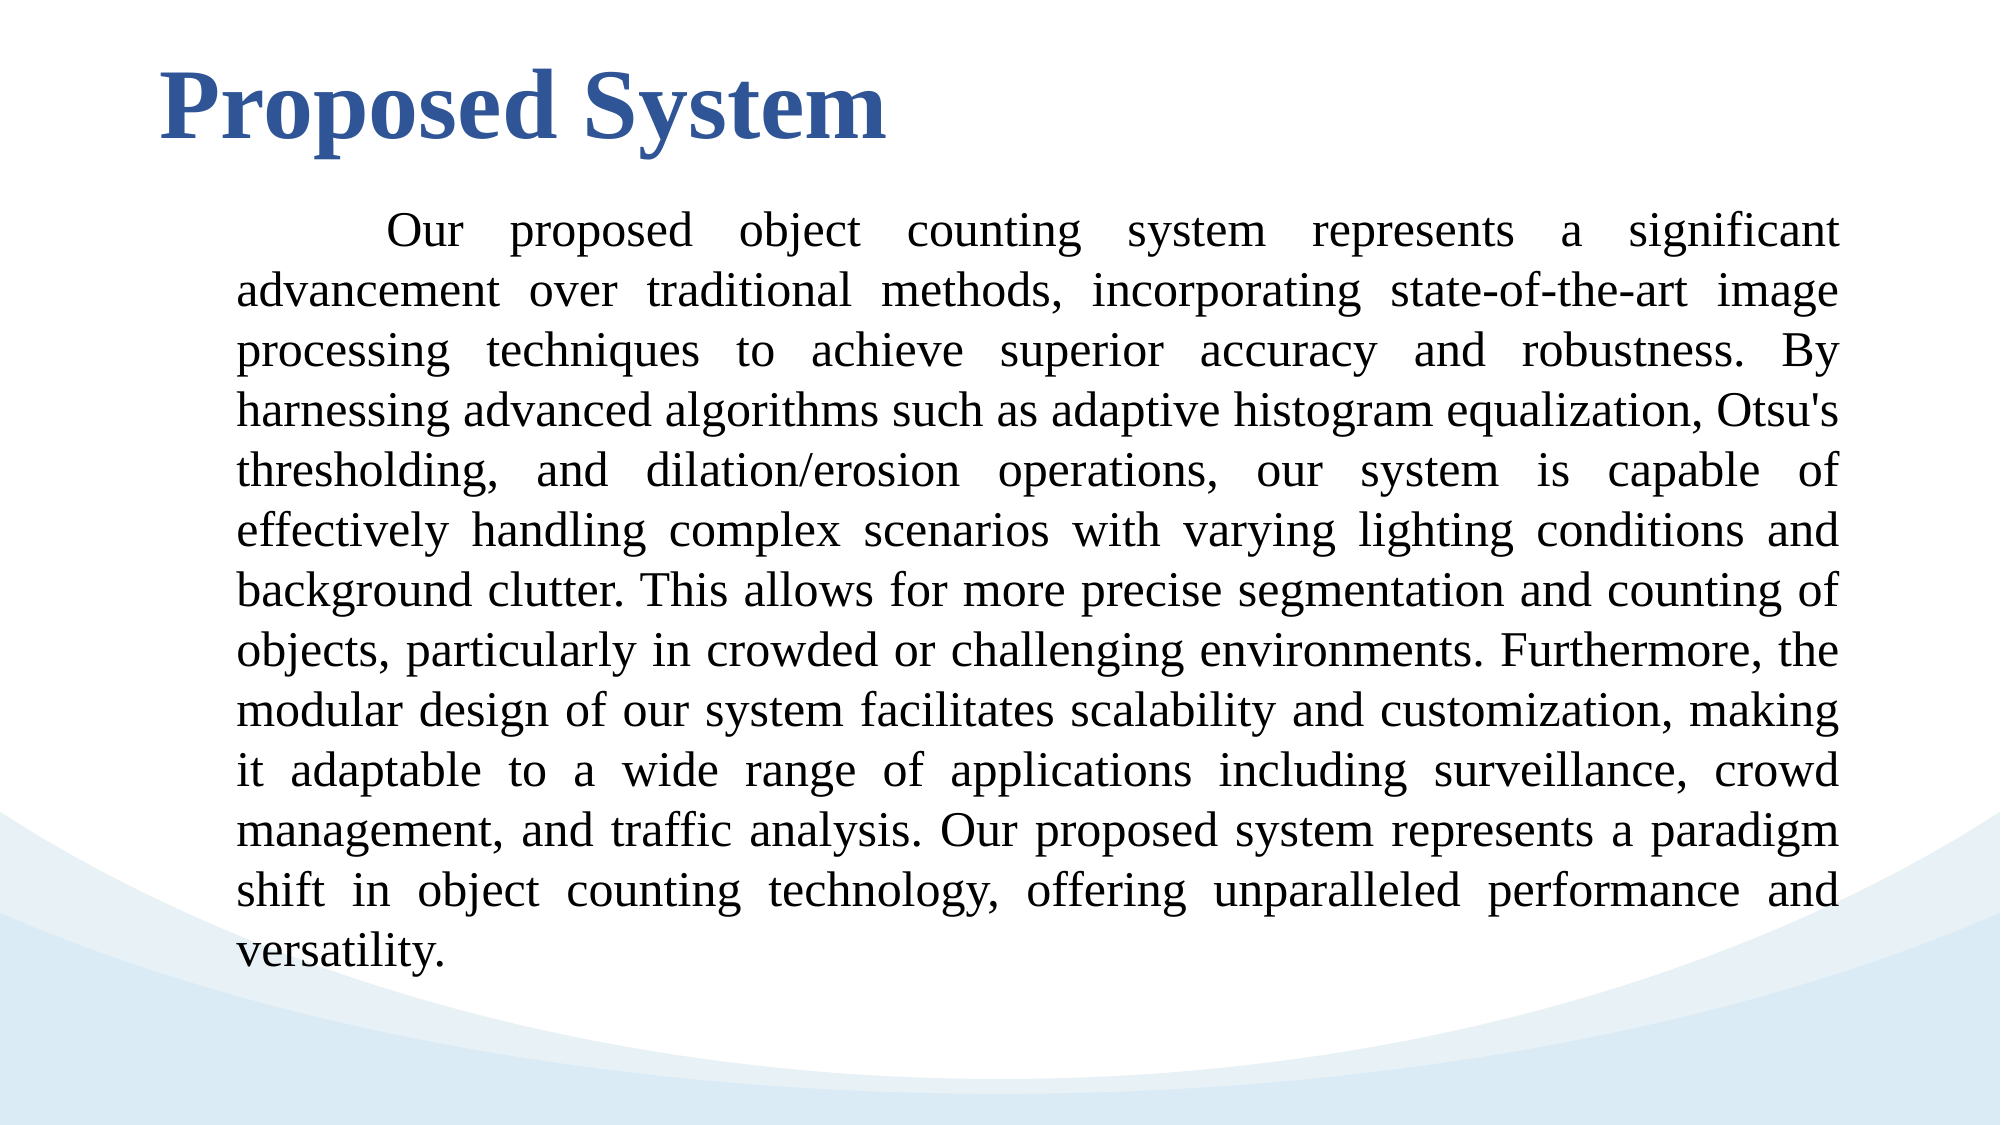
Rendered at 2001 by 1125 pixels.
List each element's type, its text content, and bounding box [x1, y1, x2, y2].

text_box Our proposed object counting system represents a significant advancement over traditional methods, incorporating state-of-the-art image processing techniques to achieve superior accuracy and robustness. By harnessing advanced algorithms such as adaptive histogram equalization, Otsu's thresholding, and dilation/erosion operations, our system is capable of effectively handling complex scenarios with varying lighting conditions and background clutter. This allows for more precise segmentation and counting of objects, particularly in crowded or challenging environments. Furthermore, the modular design of our system facilitates scalability and customization, making it adaptable to a wide range of applications including surveillance, crowd management, and traffic analysis. Our proposed system represents a paradigm shift in object counting technology, offering unparalleled performance and versatility. [221, 189, 1856, 811]
text_box Proposed System [145, 31, 1146, 167]
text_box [0, 811, 2000, 1125]
